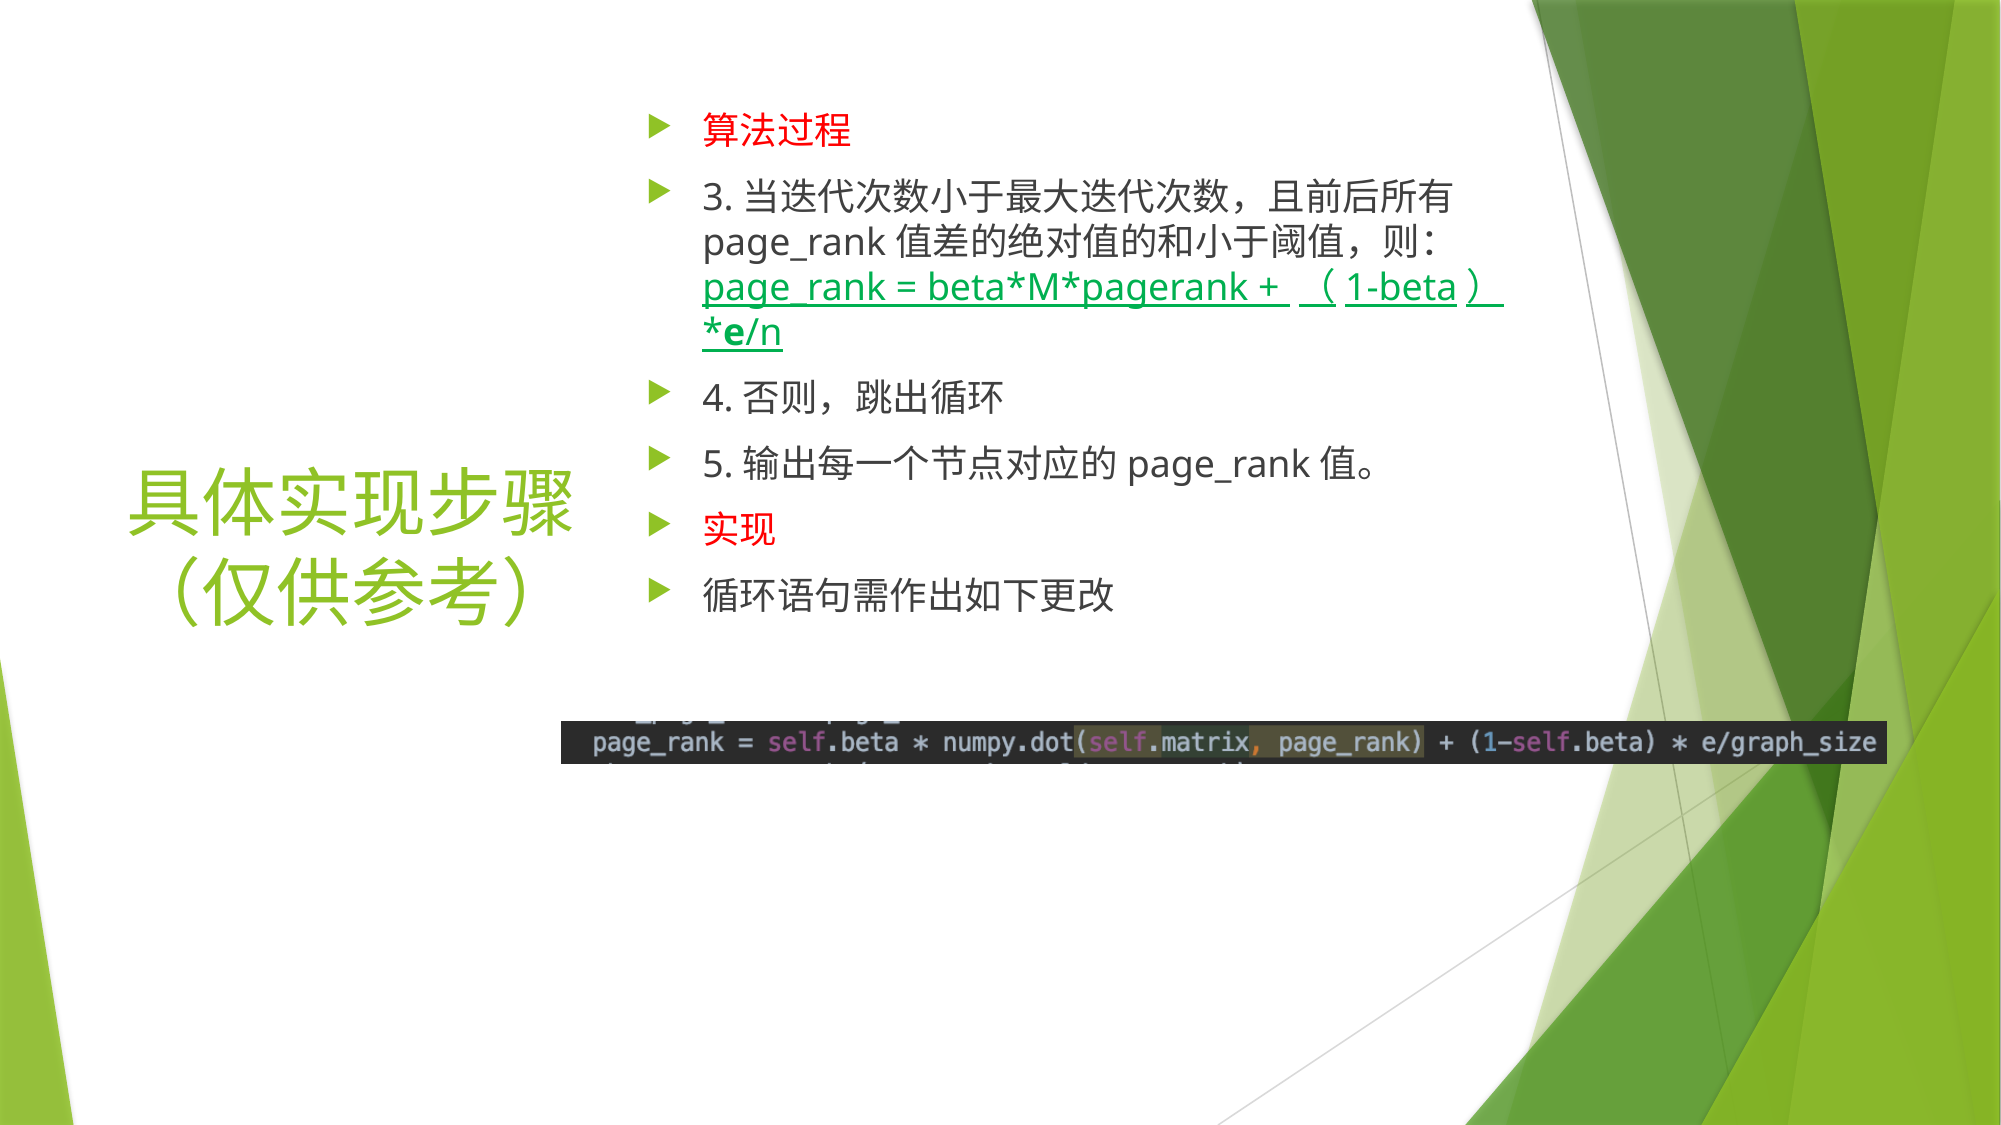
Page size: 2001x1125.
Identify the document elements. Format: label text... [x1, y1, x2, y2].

list 算法过程 3.当迭代次数小于最大迭代次数，且前后所有page_rank值差的绝对值的和小于阈值，则：page_rank = beta*M*pagerank + （1-beta）*e/n 4.否则，跳出循环 5.输出每一个节点对应的page_rank值。 实现 循环语句需作出如下更改 [631, 99, 1521, 720]
title 具体实现步骤（仅供参考） [111, 99, 594, 991]
picture [561, 720, 1888, 764]
